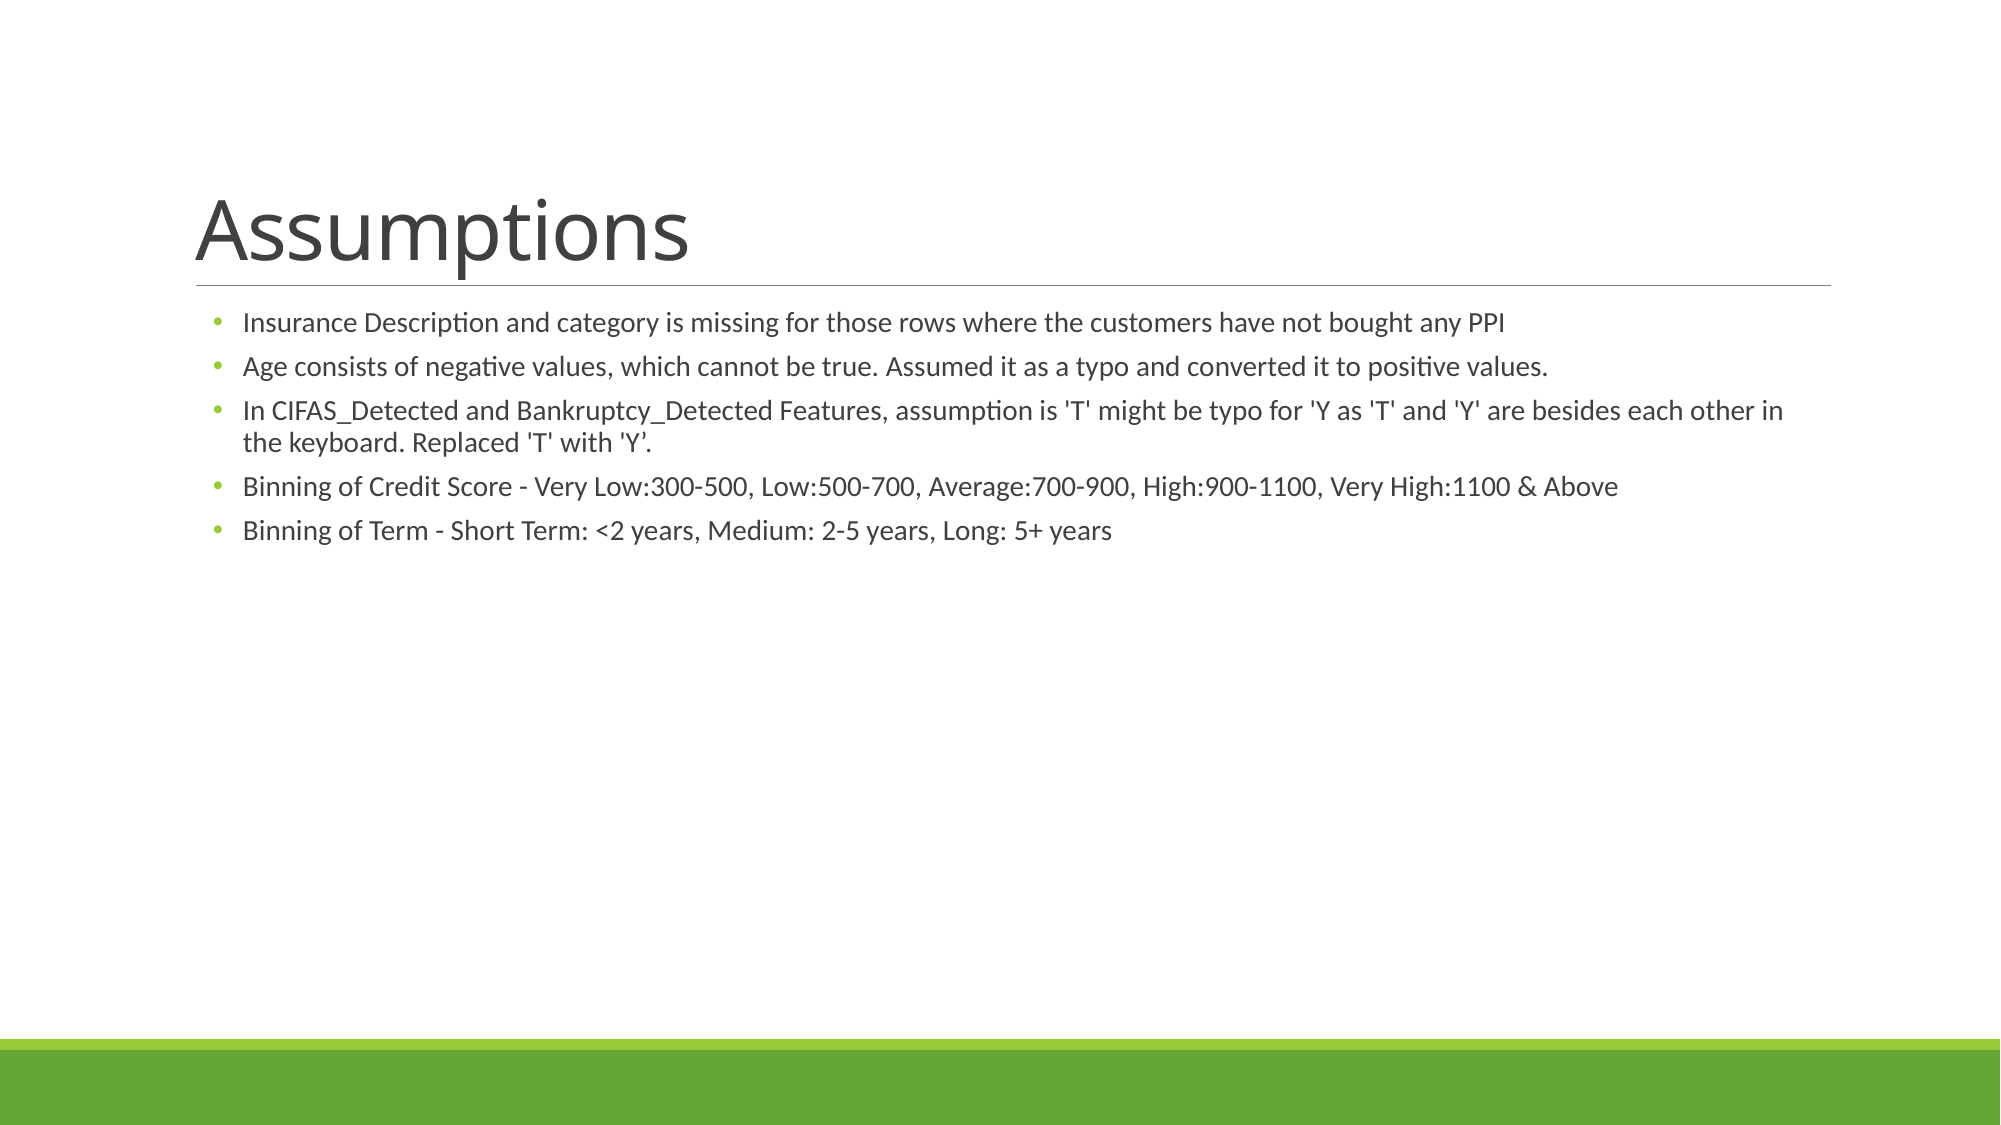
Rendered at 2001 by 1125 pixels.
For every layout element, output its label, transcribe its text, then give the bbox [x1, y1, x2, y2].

title Assumptions [180, 47, 1830, 285]
list Insurance Description and category is missing for those rows where the customers have not bought any PPI Age consists of negative values, which cannot be true. Assumed it as a typo and converted it to positive values. In CIFAS_Detected and Bankruptcy_Detected Features, assumption is 'T' might be typo for 'Y as 'T' and 'Y' are besides each other in the keyboard. Replaced 'T' with 'Y’. Binning of Credit Score - Very Low:300-500, Low:500-700, Average:700-900, High:900-1100, Very High:1100 & Above Binning of Term - Short Term: <2 years, Medium: 2-5 years, Long: 5+ years [180, 299, 1830, 963]
